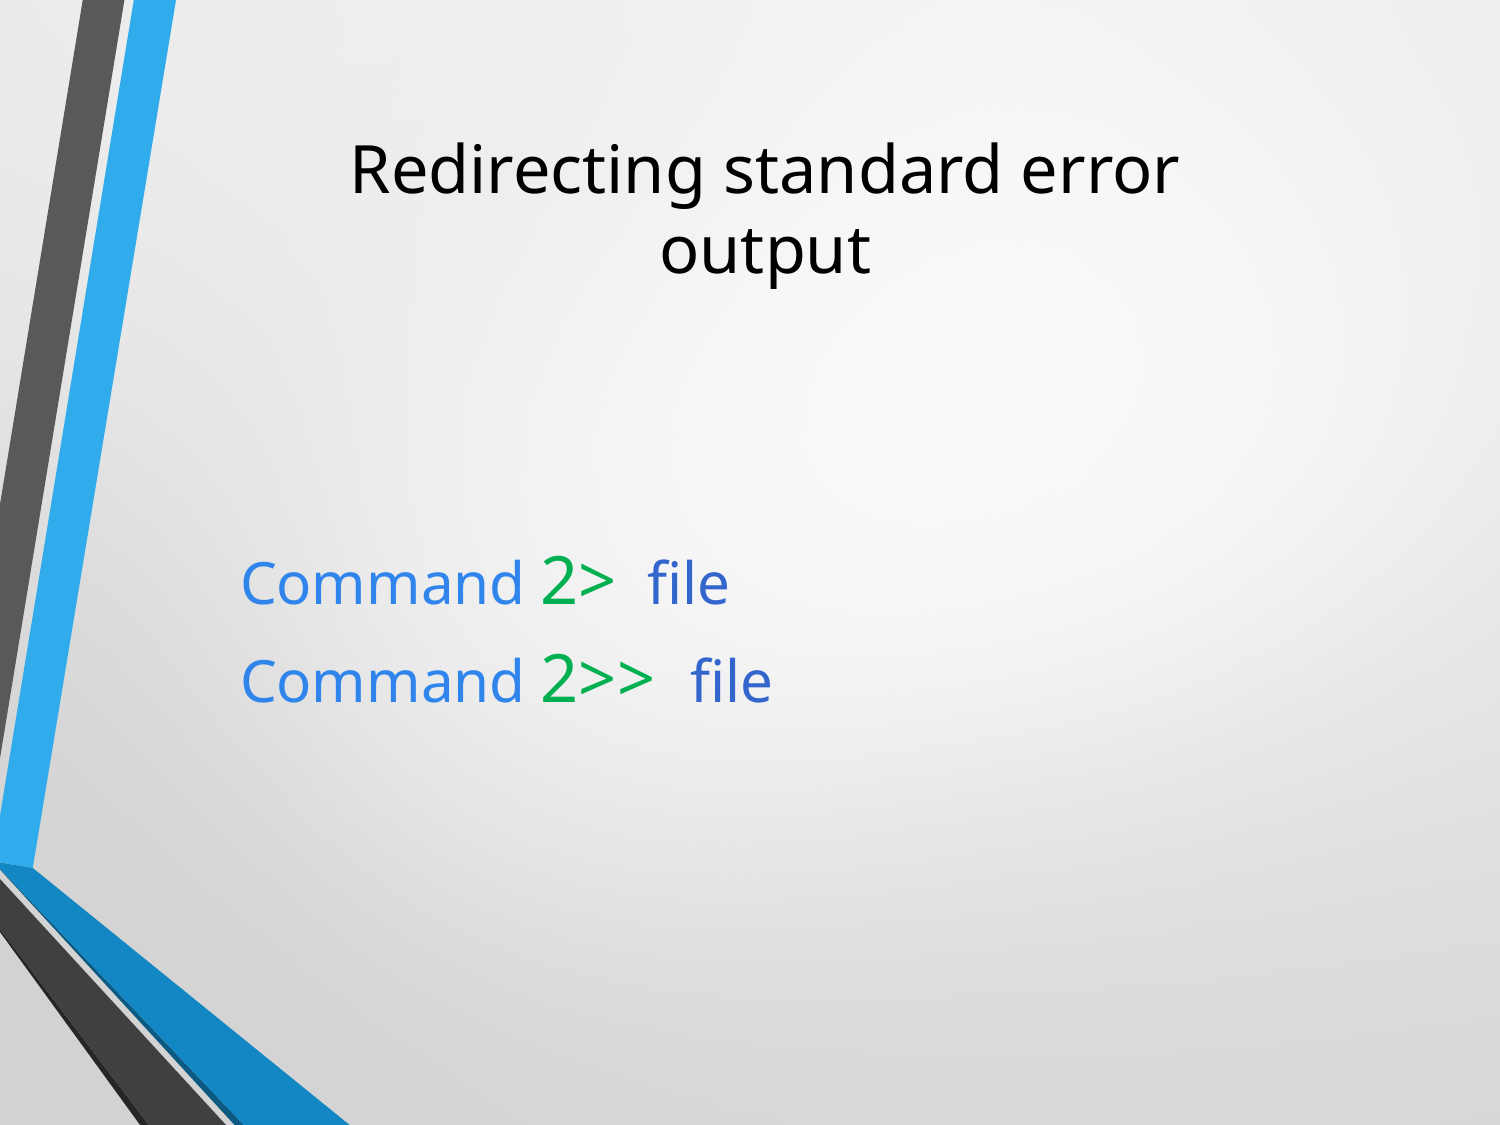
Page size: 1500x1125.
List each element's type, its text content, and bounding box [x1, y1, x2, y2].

title Redirecting standard error output [225, 101, 1306, 312]
list Command 2> file Command 2>> file [225, 338, 1500, 1014]
